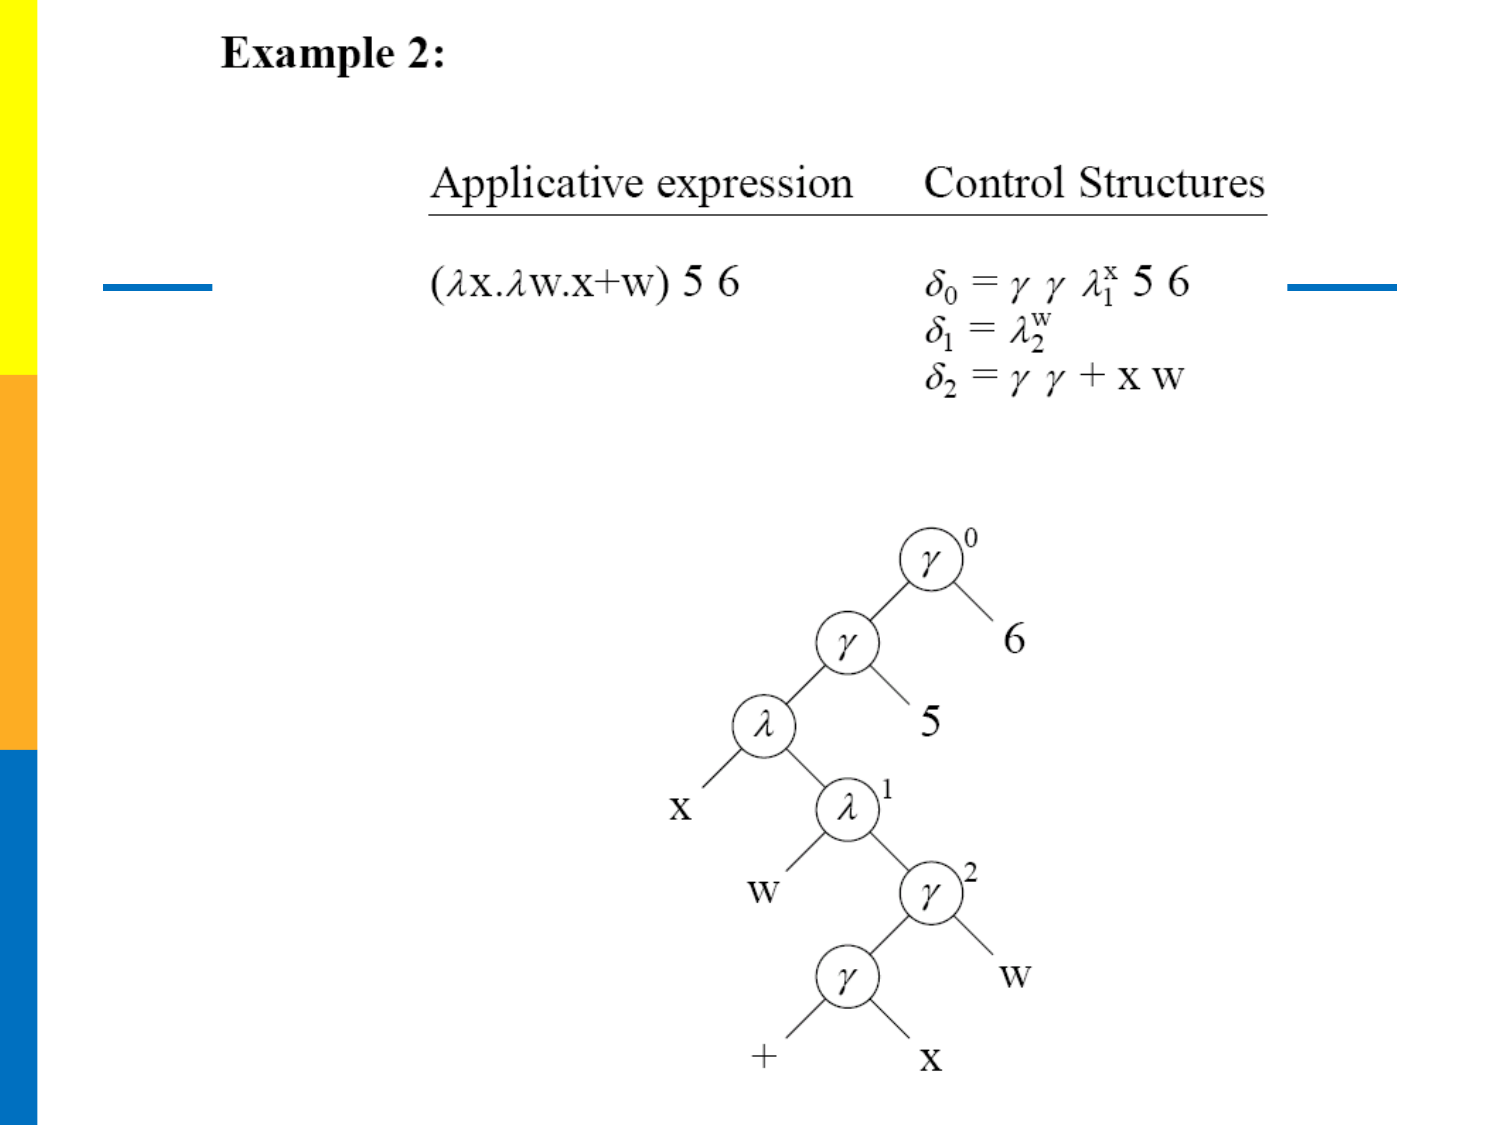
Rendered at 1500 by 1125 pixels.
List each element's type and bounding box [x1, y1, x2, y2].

picture [212, 24, 1288, 1093]
